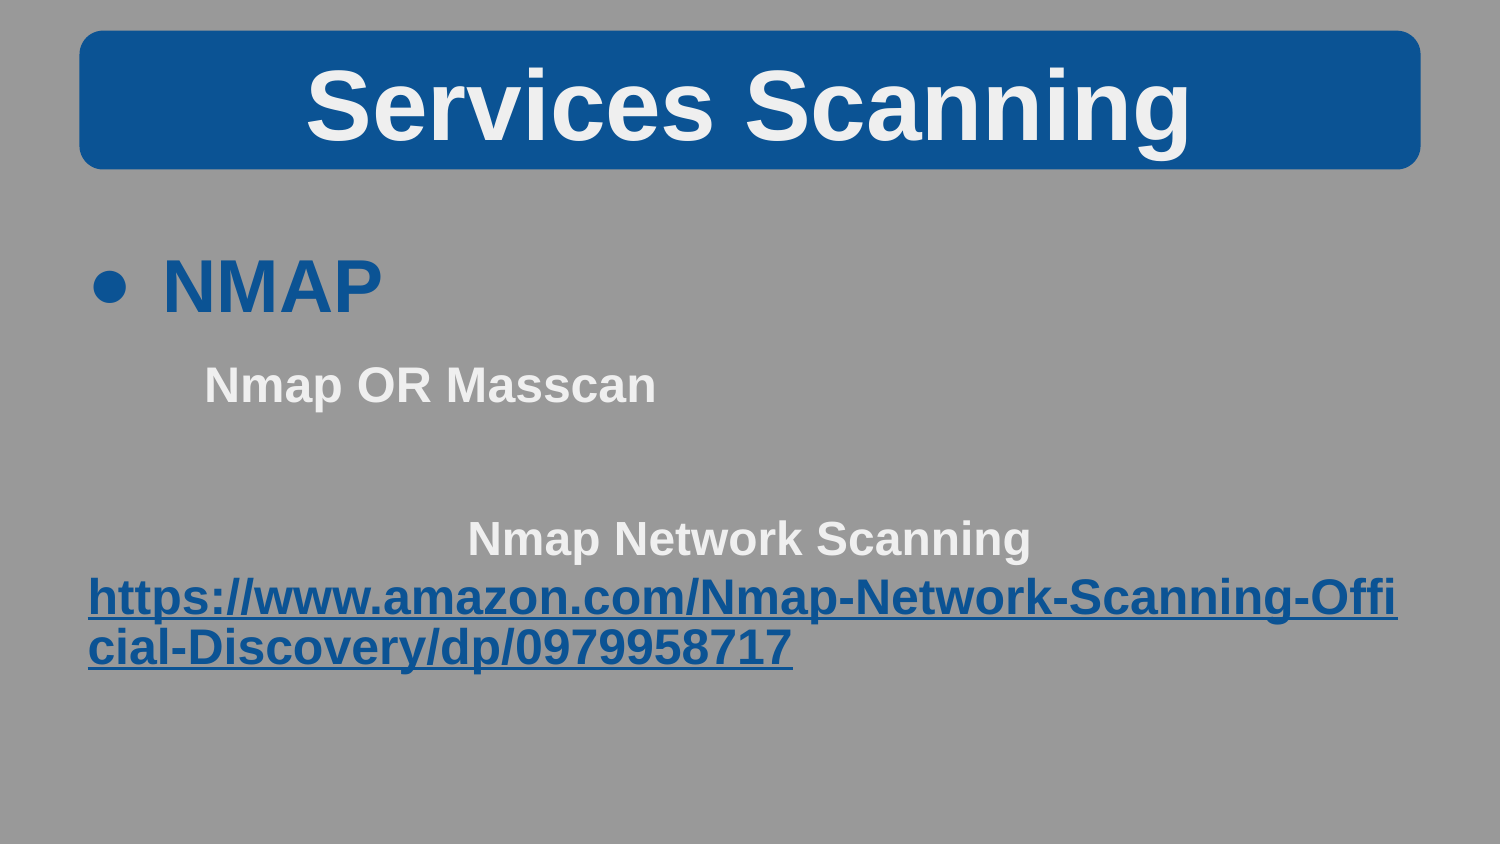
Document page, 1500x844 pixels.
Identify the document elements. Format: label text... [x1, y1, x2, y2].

text_box Services Scanning [80, 31, 1420, 169]
text_box NMAP Nmap OR Masscan Nmap Network Scanning https://www.amazon.com/Nmap-Network-Scanning-Official-Discovery/dp/0979958717 [72, 222, 1428, 755]
